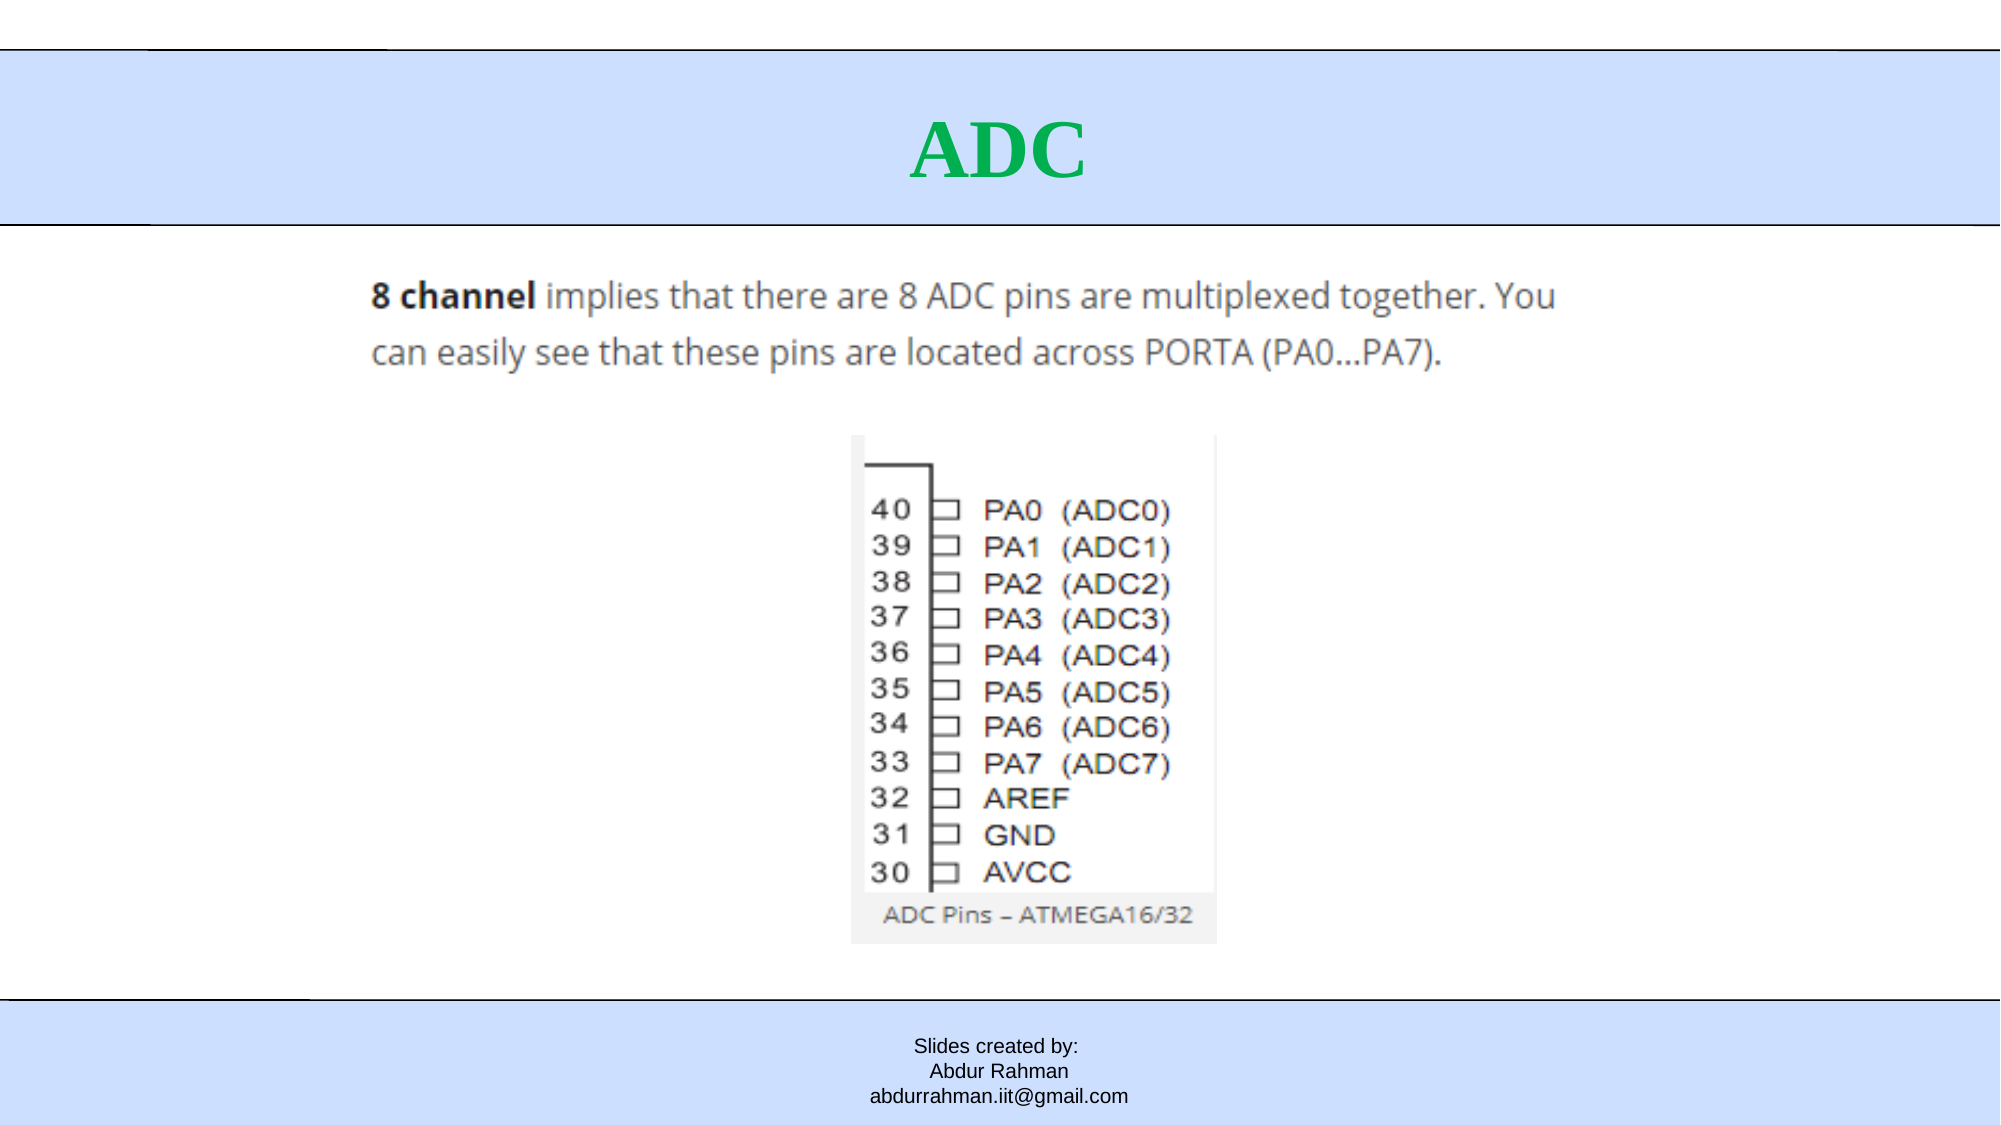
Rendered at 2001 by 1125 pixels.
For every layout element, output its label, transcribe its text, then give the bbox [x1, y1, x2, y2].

picture [362, 268, 1565, 385]
picture [851, 434, 1218, 944]
footer Slides created by: Abdur Rahman abdurrahman.iit@gmail.com [683, 1025, 1316, 1125]
title ADC [362, 50, 1638, 238]
